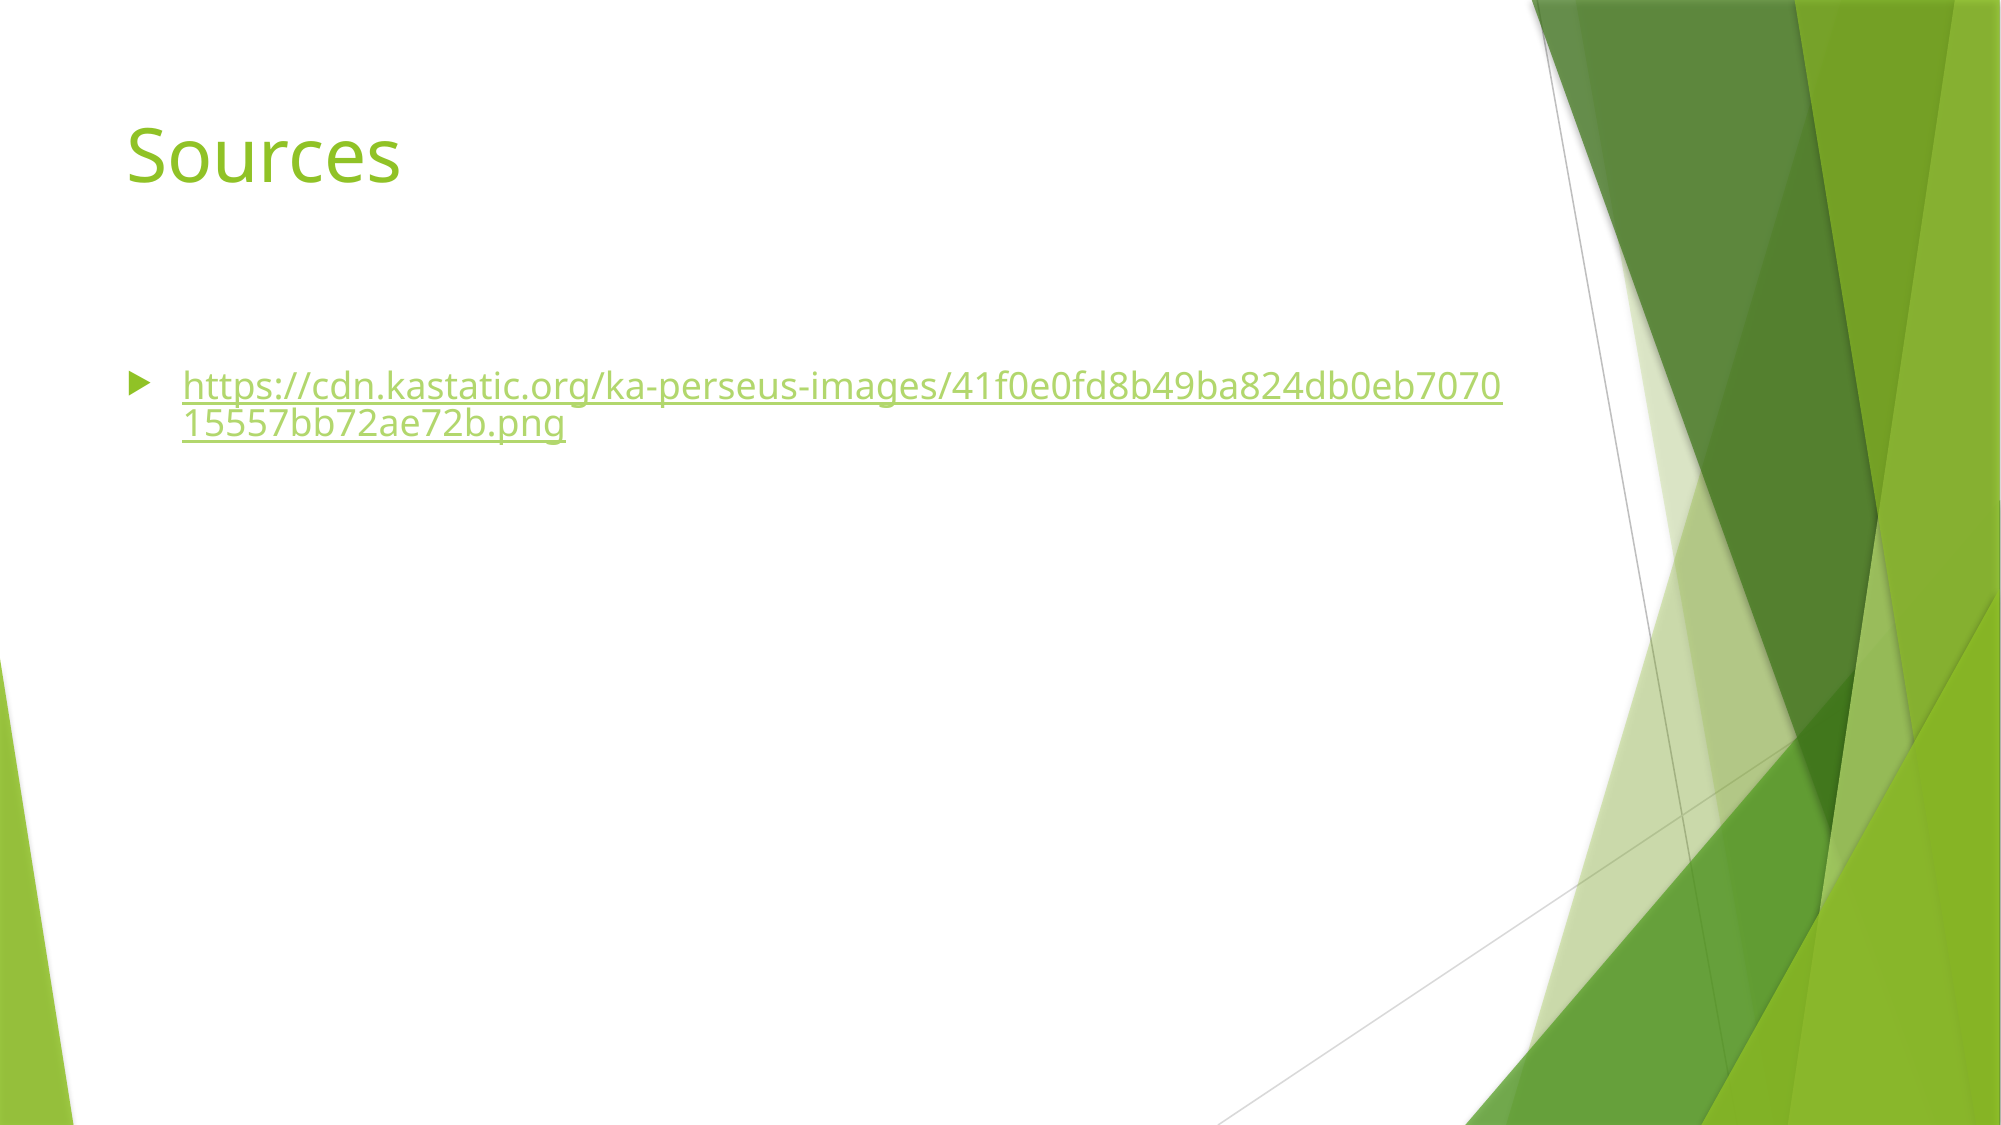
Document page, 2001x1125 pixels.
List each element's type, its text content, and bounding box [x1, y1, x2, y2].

list https://cdn.kastatic.org/ka-perseus-images/41f0e0fd8b49ba824db0eb707015557bb72ae72b.png [111, 354, 1522, 992]
title Sources [111, 99, 1522, 317]
